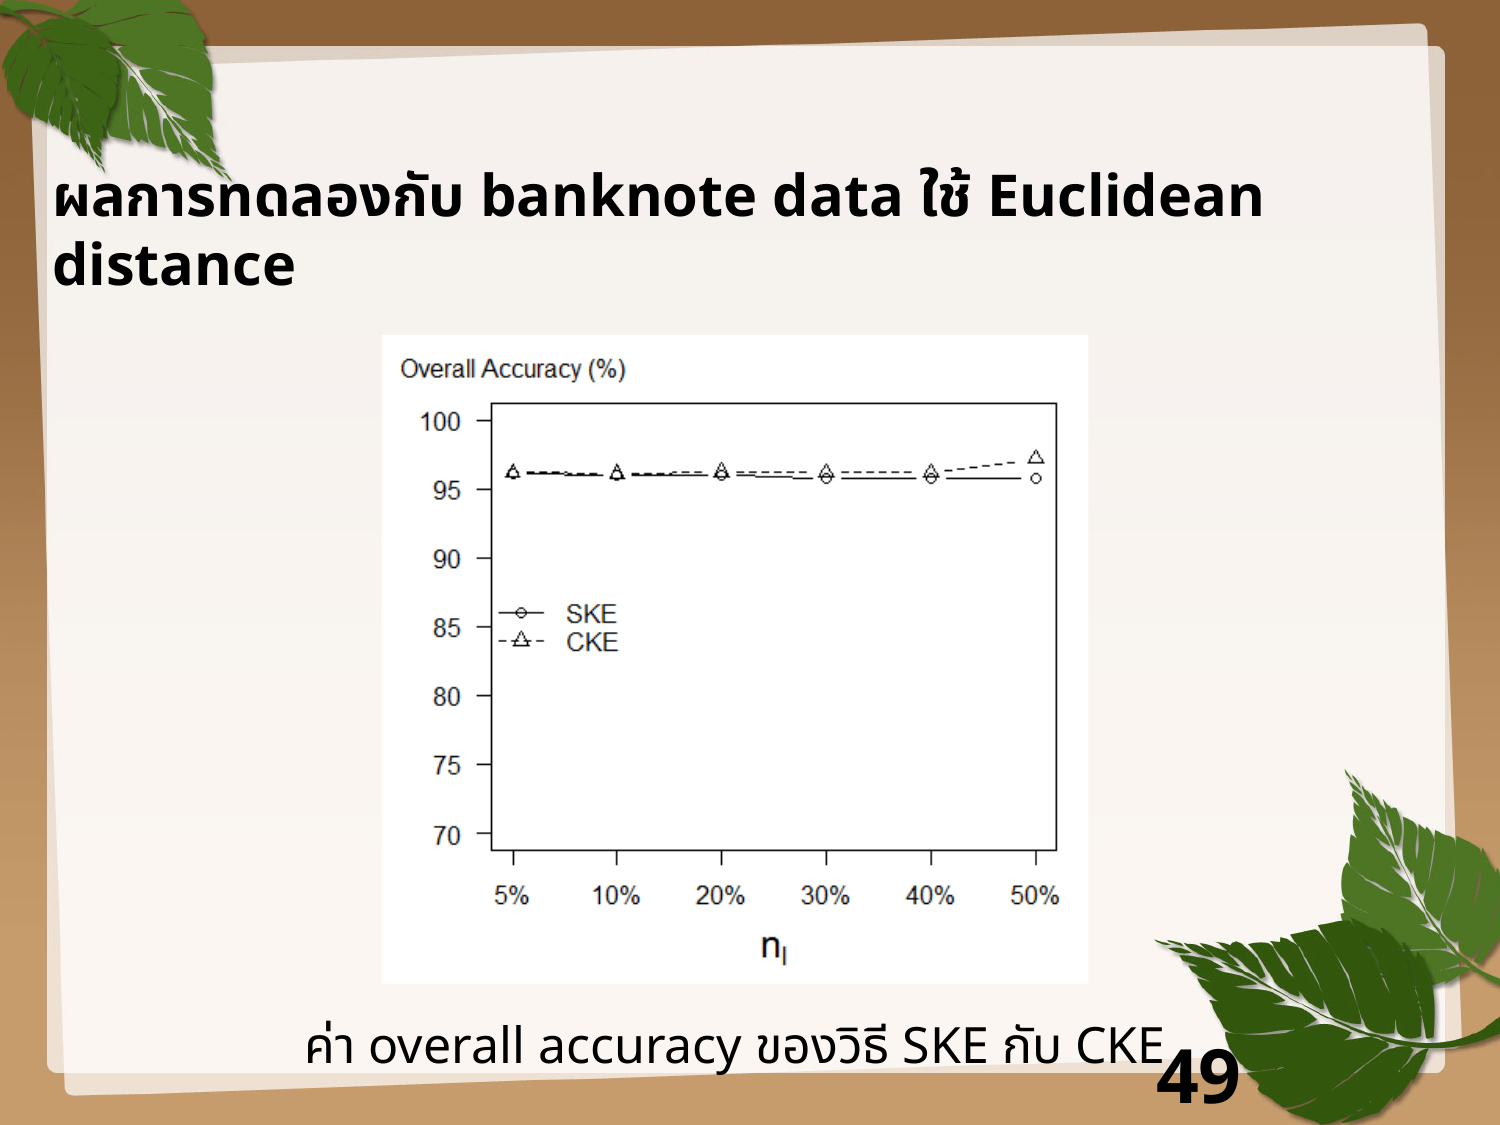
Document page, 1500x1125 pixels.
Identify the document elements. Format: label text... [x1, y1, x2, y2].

title ผลการทดลองกับ banknote data ใช้ Euclidean distance [37, 150, 1500, 305]
text_box ค่า overall accuracy ของวิธี SKE กับ CKE [93, 186, 1378, 984]
text_box 49 [1114, 1043, 1257, 1104]
picture [0, 0, 1500, 1125]
